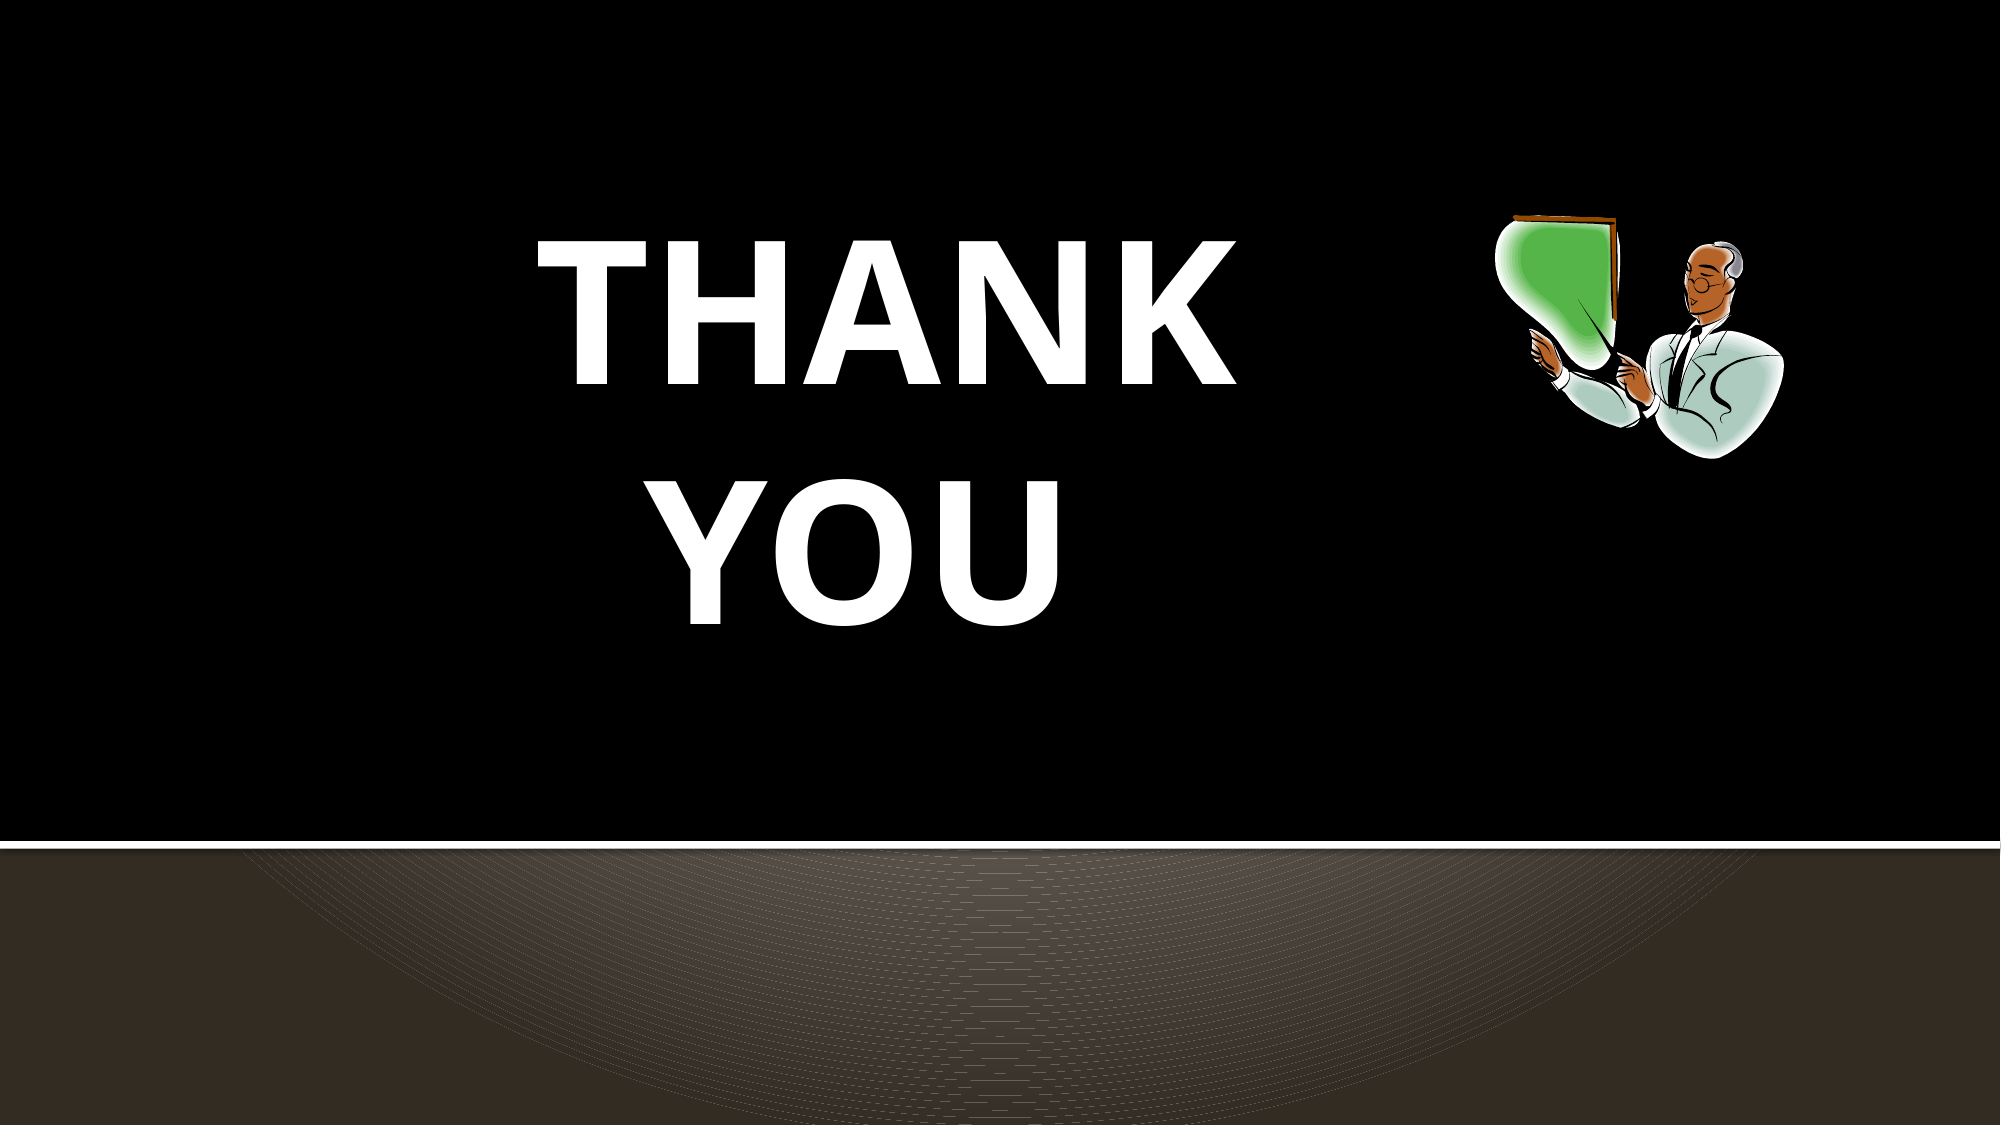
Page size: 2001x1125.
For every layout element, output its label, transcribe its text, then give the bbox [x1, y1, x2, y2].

picture [1494, 209, 1795, 467]
text_box THANK YOU [298, 176, 1474, 672]
